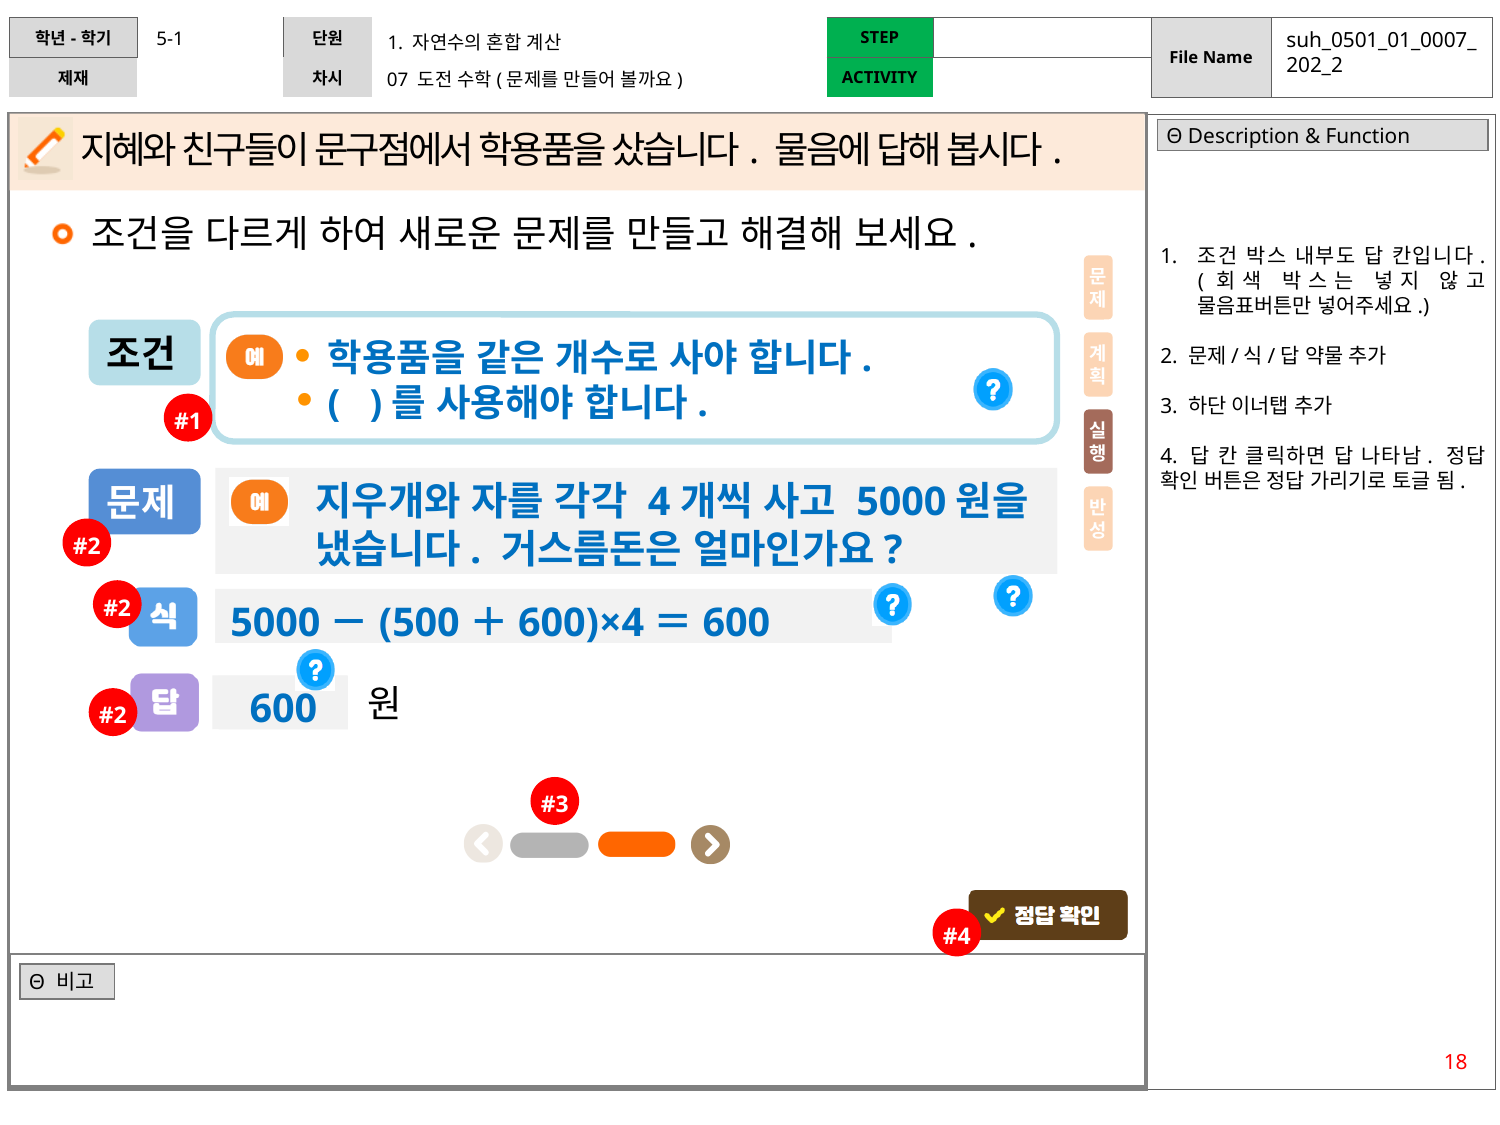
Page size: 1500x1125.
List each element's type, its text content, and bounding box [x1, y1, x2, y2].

text_box #4 [930, 906, 977, 959]
picture [223, 332, 284, 381]
picture [992, 573, 1033, 617]
text_box 원 [352, 672, 418, 733]
text_box 학용품을 같은 개수로 사야 합니다. ( )를 사용해야 합니다. [312, 326, 1028, 432]
text_box [215, 467, 1058, 574]
picture [297, 391, 314, 410]
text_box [461, 822, 731, 866]
text_box #2 [90, 578, 130, 631]
table_header Θ Description & Function [1158, 120, 1487, 150]
text_box 5000－(500＋600)×4＝600 [215, 589, 892, 643]
text_box [212, 675, 218, 730]
text_box [8, 111, 1147, 192]
text_box #2 [86, 686, 121, 739]
text_box [212, 314, 1058, 442]
text_box 지우개와 자를 각각 4개씩 사고 5000원을 냈습니다. 거스름돈은 얼마인가요? [300, 468, 1058, 574]
picture [596, 829, 677, 860]
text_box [1083, 255, 1113, 551]
text_box 지혜와 친구들이 문구점에서 학용품을 샀습니다. 물음에 답해 봅시다. [74, 118, 1152, 179]
picture [871, 582, 912, 626]
text_box 조건을 다르게 하여 새로운 문제를 만들고 해결해 보세요. [76, 202, 1084, 262]
picture [972, 367, 1013, 411]
text_box suh_0501_01_0007_202_2 [1271, 18, 1500, 84]
text_box 1. 자연수의 혼합 계산 [372, 23, 828, 48]
text_box #3 [528, 774, 582, 820]
picture [967, 887, 1130, 941]
picture [17, 117, 73, 180]
text_box 조건 박스 내부도 답 칸입니다. (회색 박스는 넣지 않고 물음표버튼만 넣어주세요.) 2. 문제/식/답 약물 추가 3. 하단 이너탭 추가 4. 답 칸 클릭하면 답 나타남. 정답 확인 버튼은 정답 가리기로 토글 됨. [1145, 160, 1500, 551]
text_box #2 [60, 516, 114, 569]
picture [294, 347, 311, 366]
picture [294, 647, 335, 691]
text_box 문제 [88, 468, 201, 535]
picture [126, 670, 202, 735]
text_box 5-1 [141, 18, 284, 55]
text_box 07 도전 수학(문제를 만들어 볼까요) [372, 60, 821, 96]
picture [229, 477, 289, 526]
text_box #1 [161, 391, 215, 444]
picture [36, 205, 89, 260]
text_box 조건 [88, 319, 201, 386]
picture [128, 582, 201, 649]
text_box 600 [218, 675, 348, 730]
